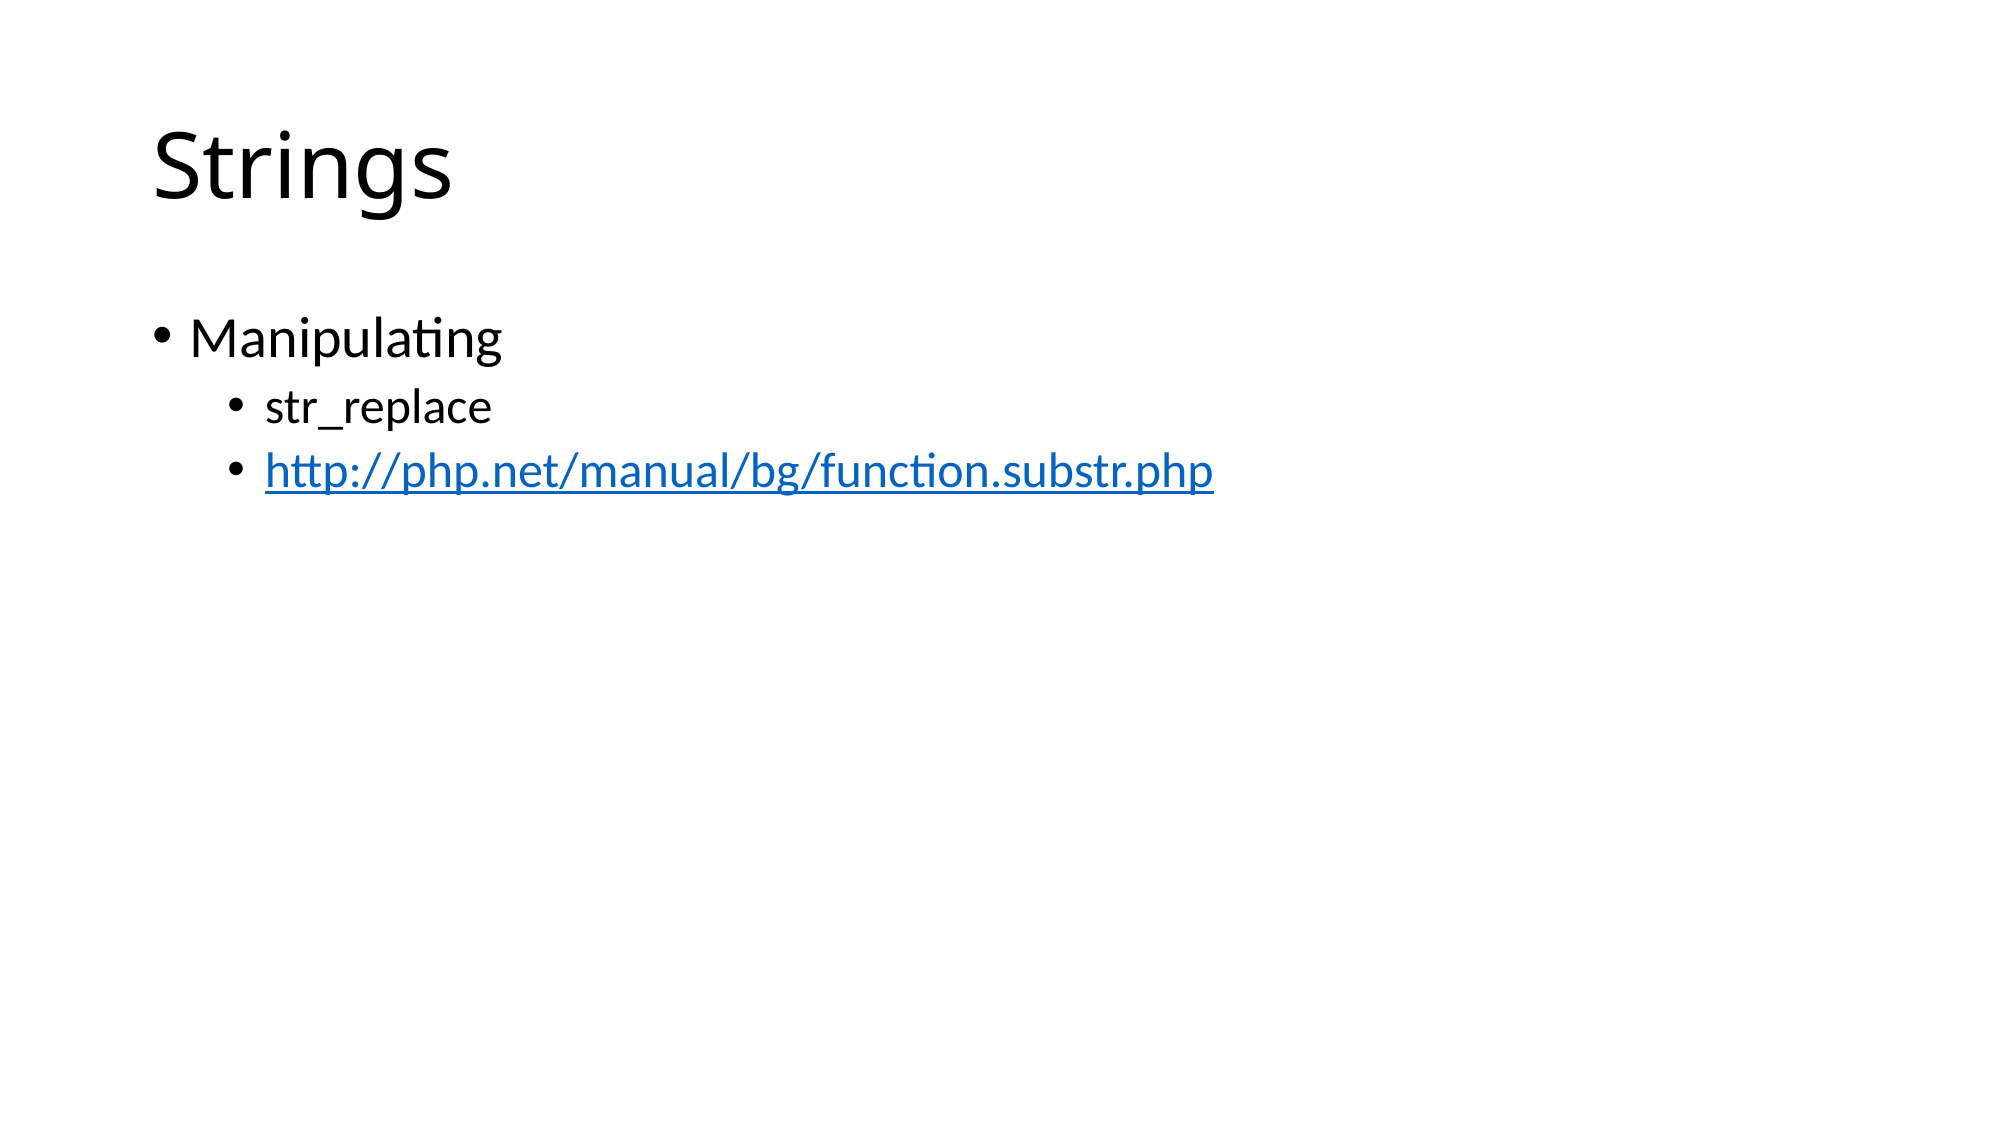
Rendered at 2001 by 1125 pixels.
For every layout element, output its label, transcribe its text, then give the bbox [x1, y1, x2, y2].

list Manipulating str_replace http://php.net/manual/bg/function.substr.php [137, 299, 1863, 1014]
title Strings [137, 59, 1863, 278]
